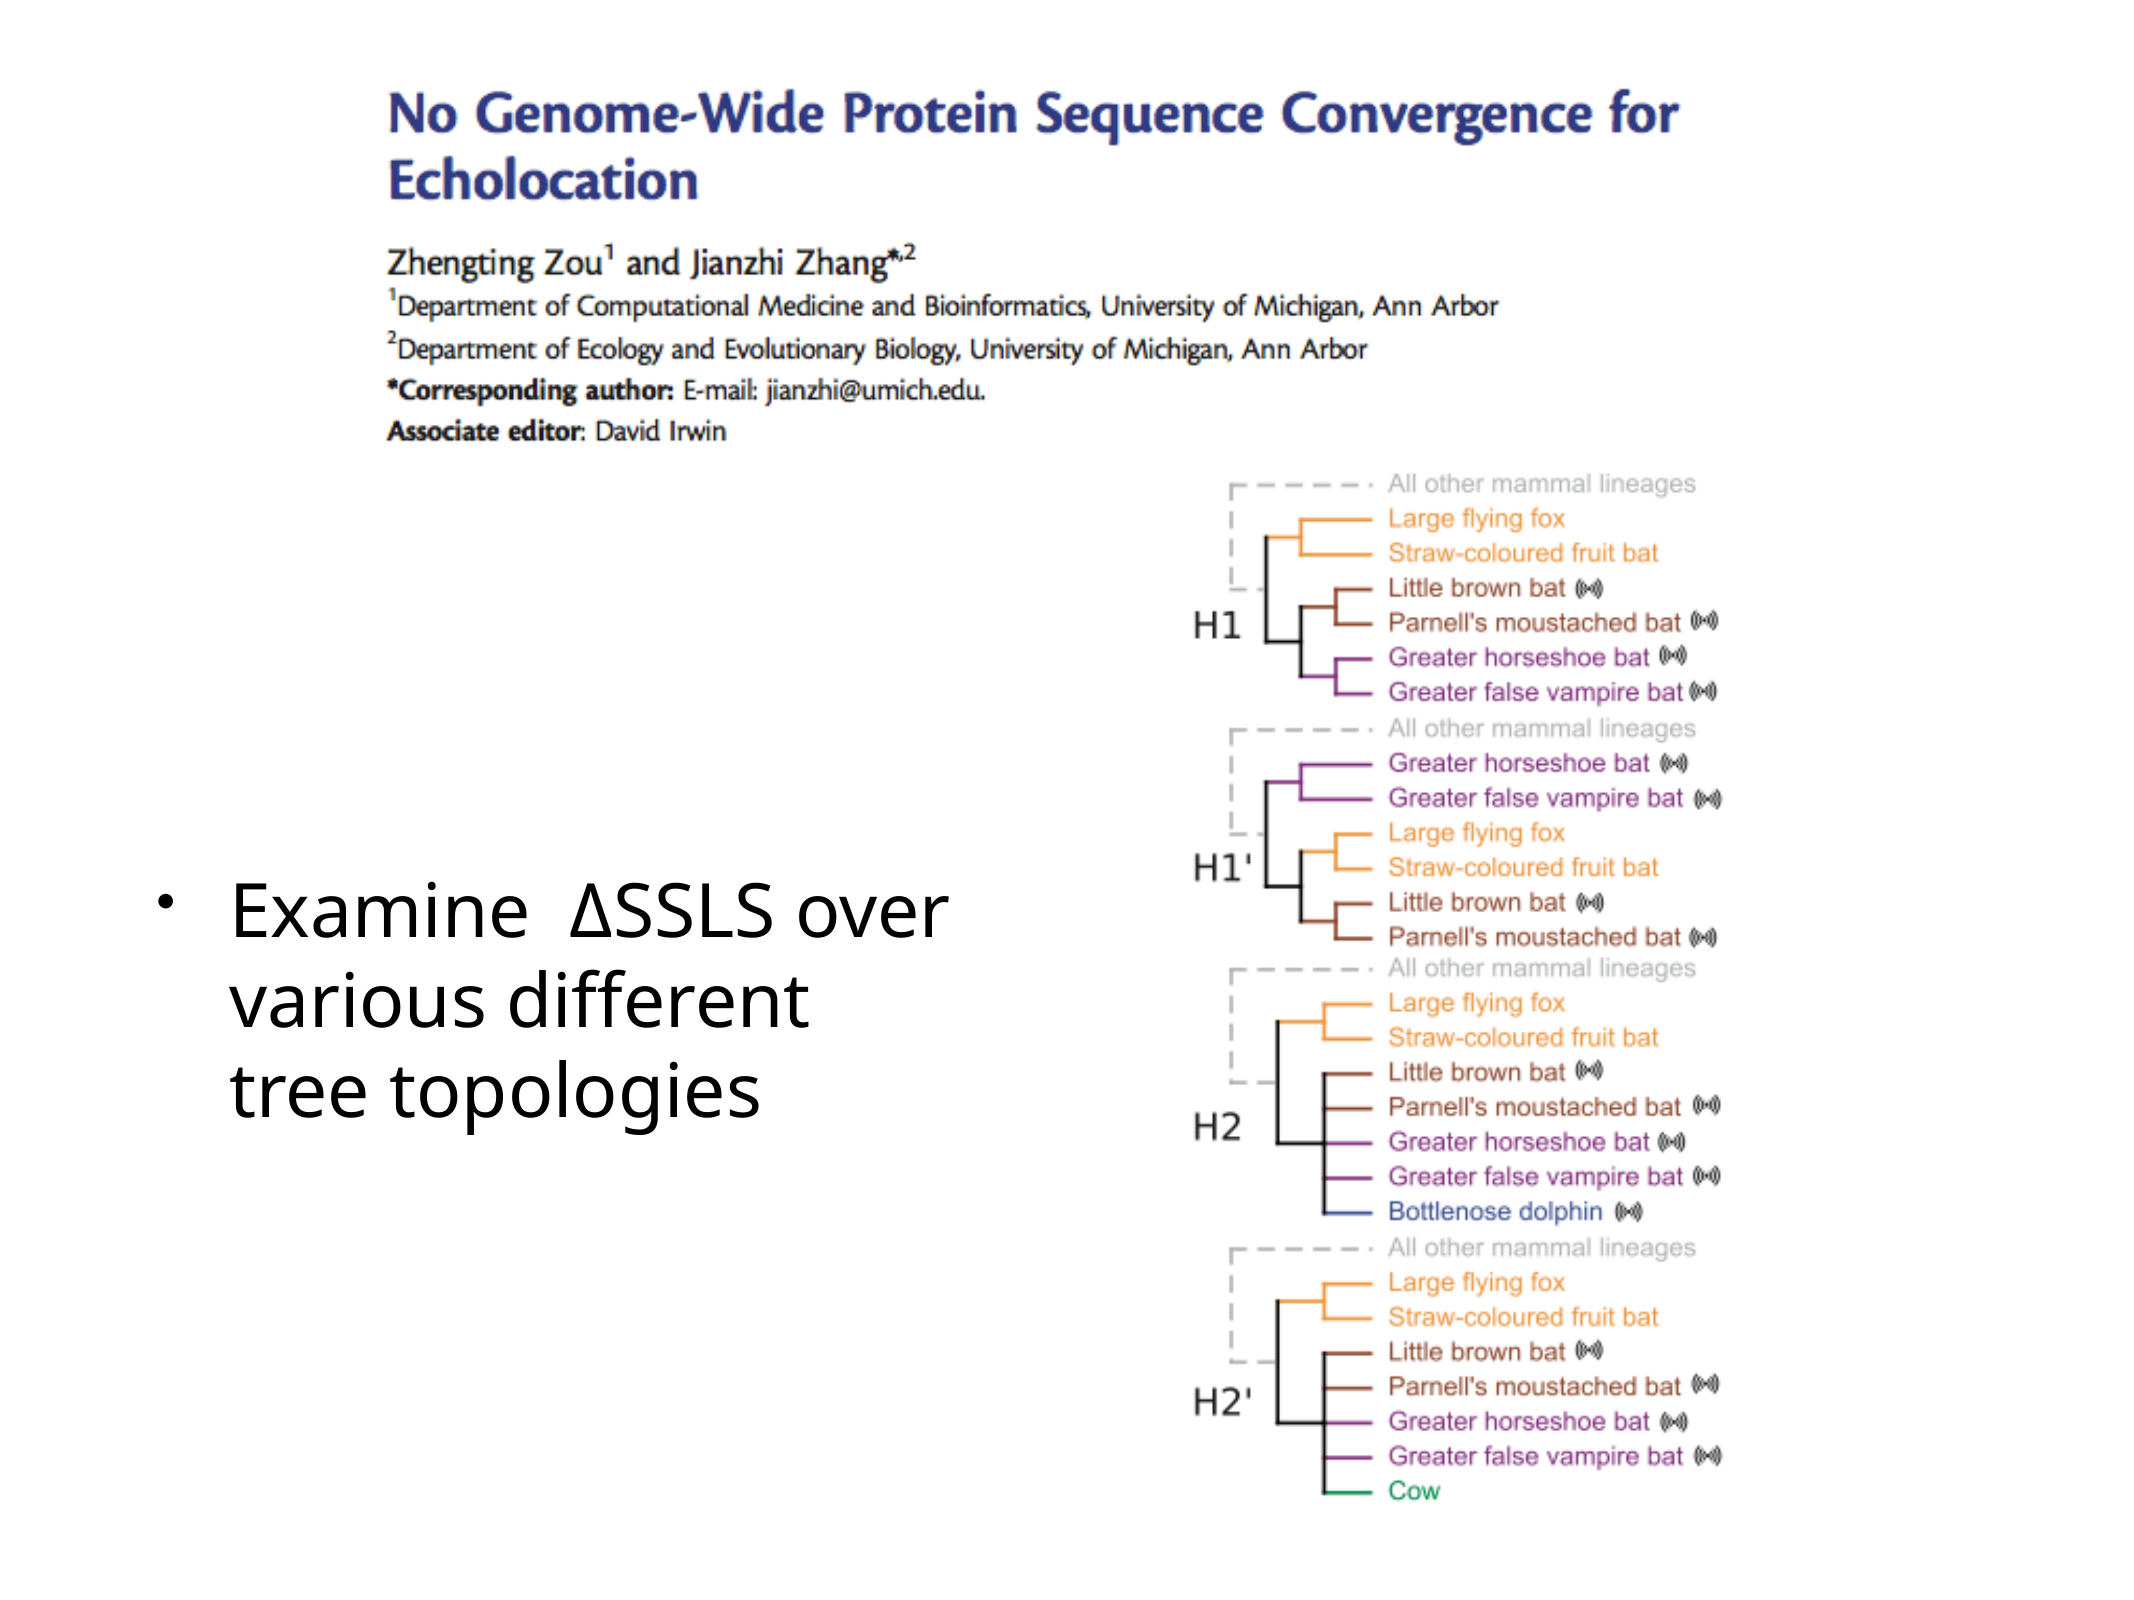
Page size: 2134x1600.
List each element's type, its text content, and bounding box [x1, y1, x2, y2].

list Examine ΔSSLS over various different tree topologies [155, 536, 959, 1459]
picture [368, 66, 1771, 1527]
